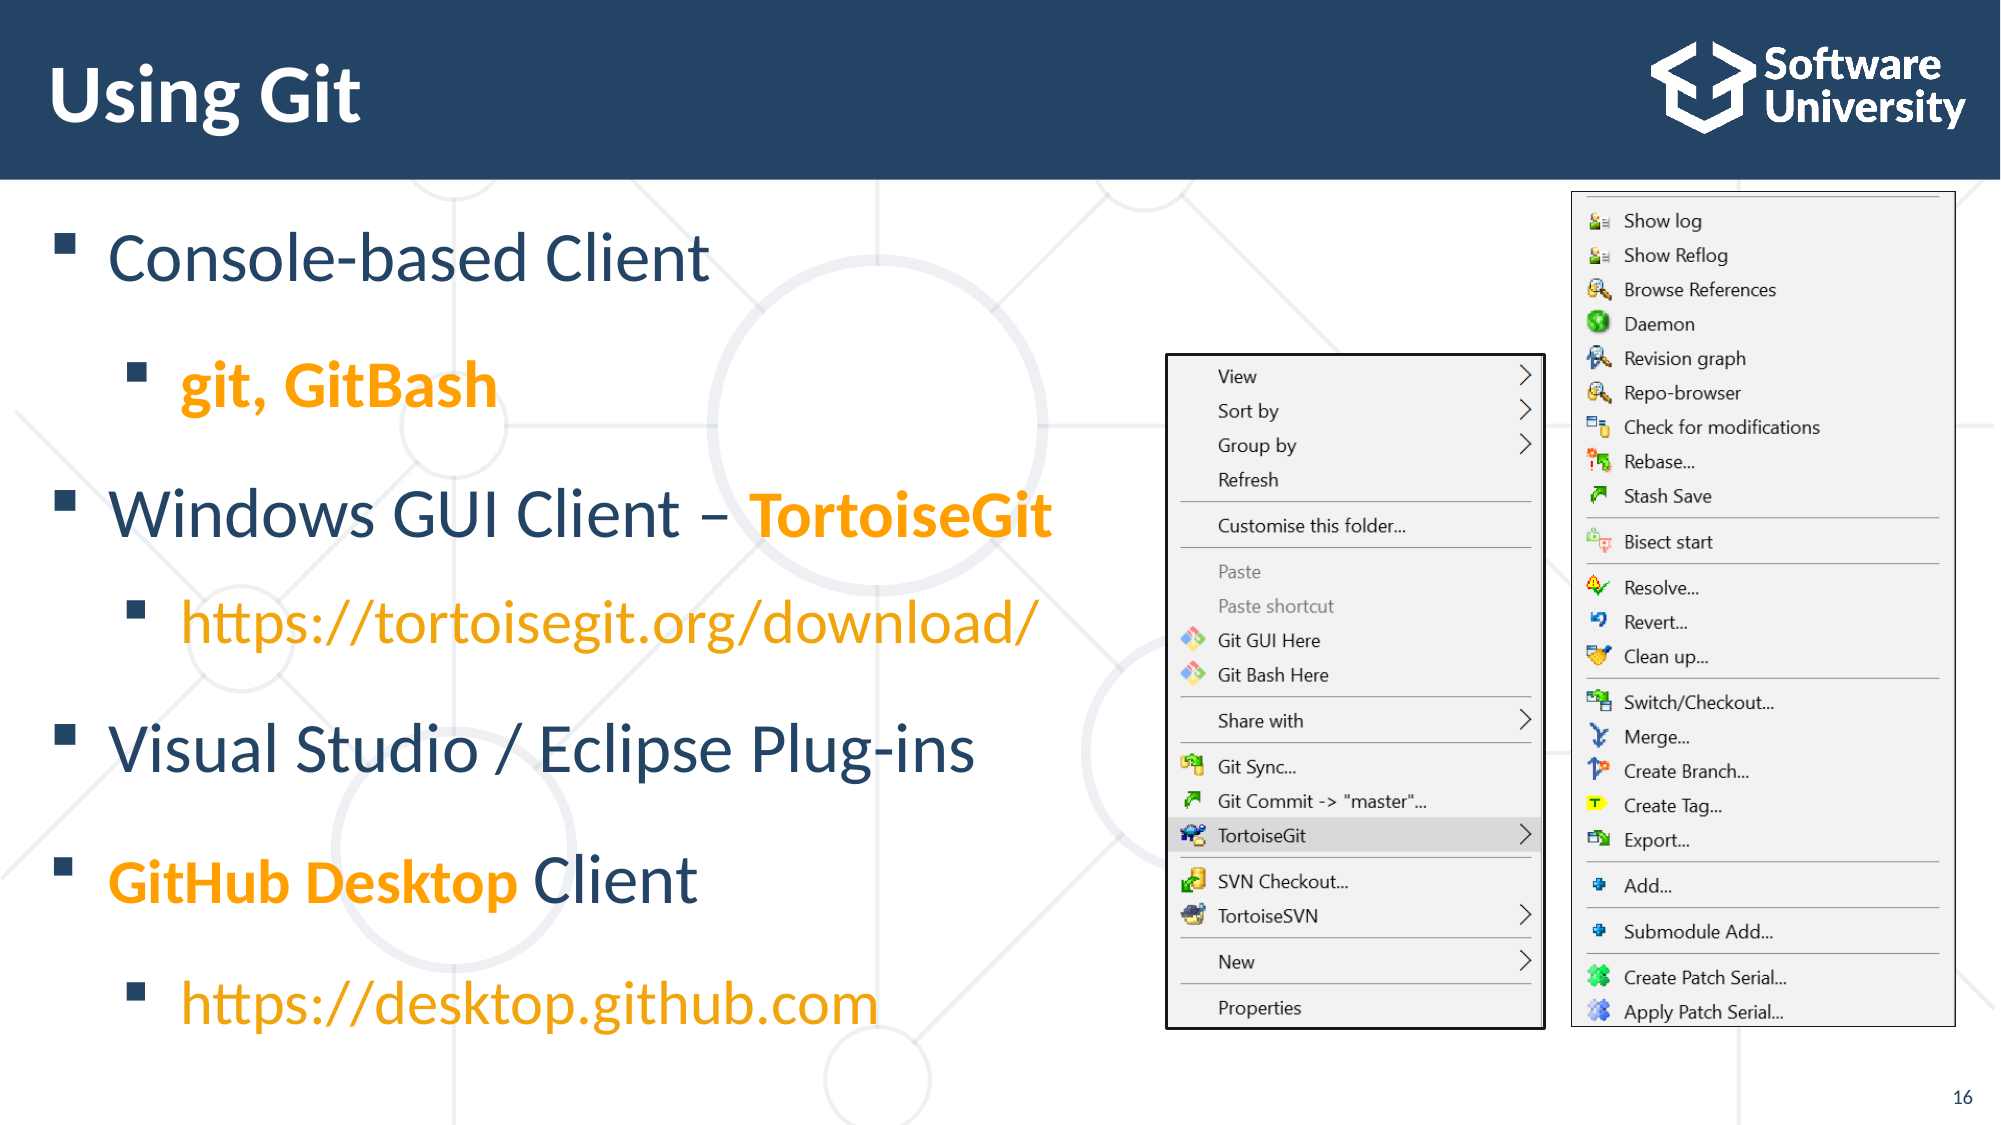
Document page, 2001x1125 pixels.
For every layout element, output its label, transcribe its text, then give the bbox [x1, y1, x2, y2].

picture [1167, 355, 1544, 1028]
title Using Git [31, 16, 1625, 162]
list Console-based Client git, GitBash Windows GUI Client – TortoiseGit https://tortoisegit.org/download/ Visual Studio / Eclipse Plug-ins GitHub Desktop Client https://desktop.github.com [31, 196, 1970, 1104]
picture [1651, 41, 1966, 134]
slide_number 16 [1927, 1067, 1989, 1117]
picture [1571, 191, 1956, 1028]
